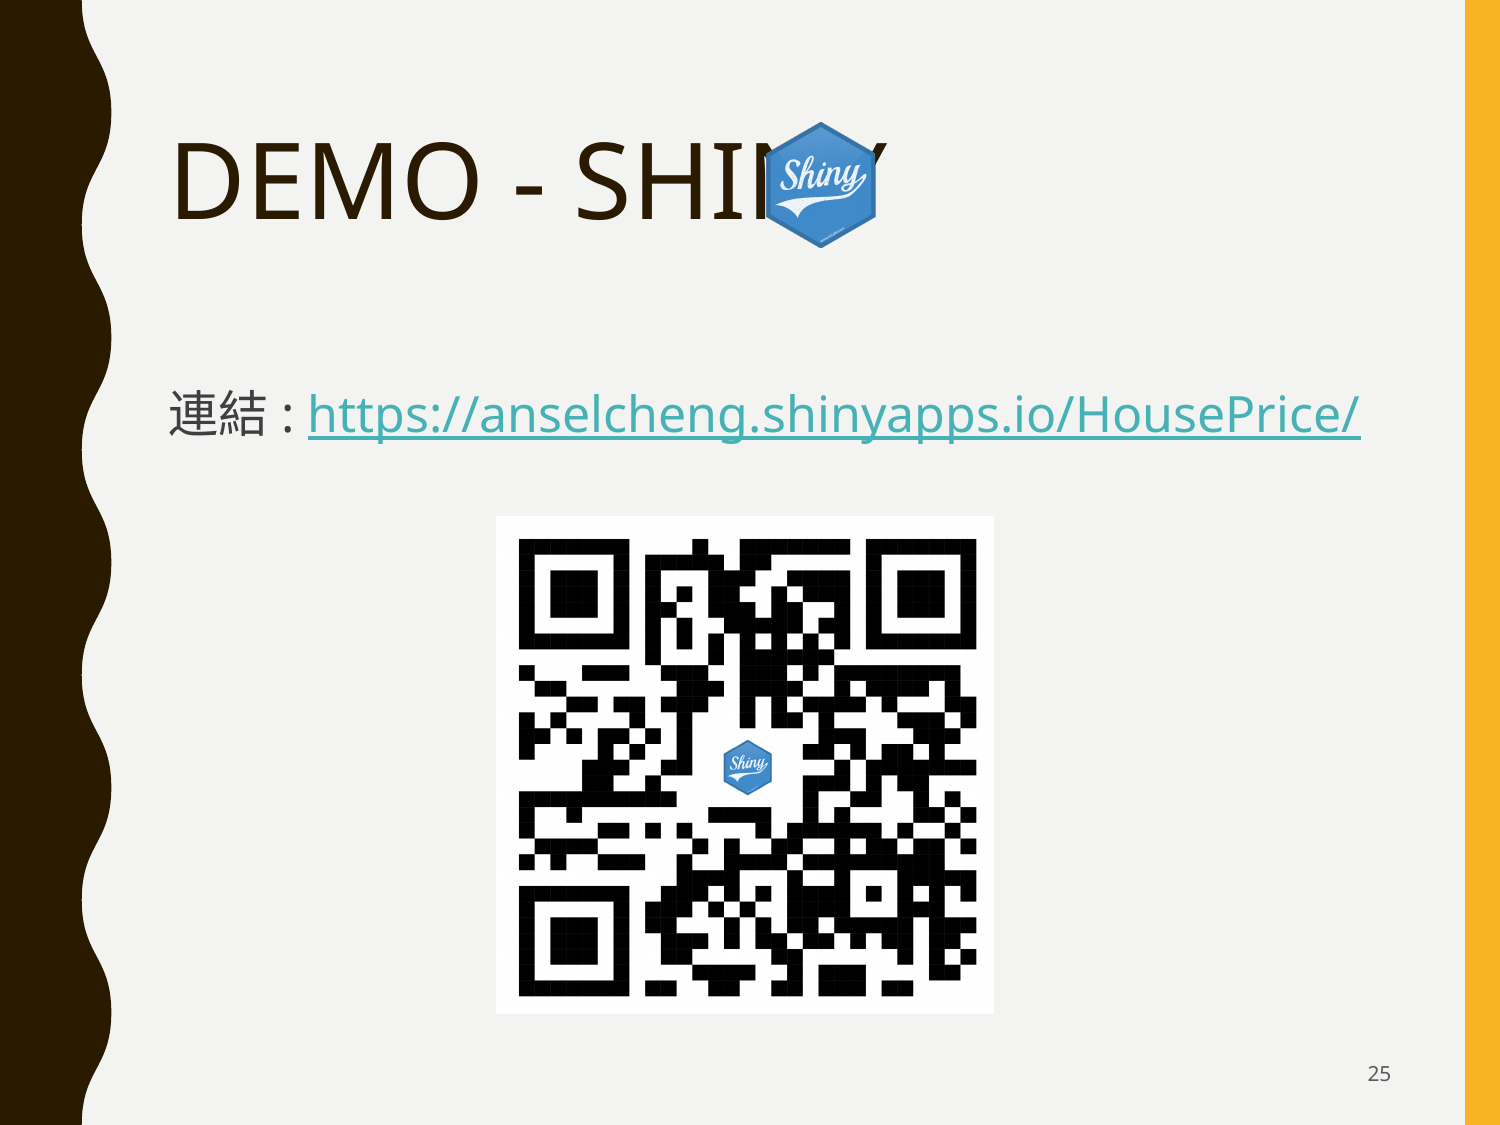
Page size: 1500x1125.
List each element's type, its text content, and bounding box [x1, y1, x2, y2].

picture [496, 515, 994, 1014]
slide_number ‹#› [1059, 1045, 1407, 1103]
title DEMO - SHINY [154, 62, 1407, 308]
list 連結: https://anselcheng.shinyapps.io/HousePrice/ [154, 375, 1407, 965]
picture [762, 122, 881, 249]
